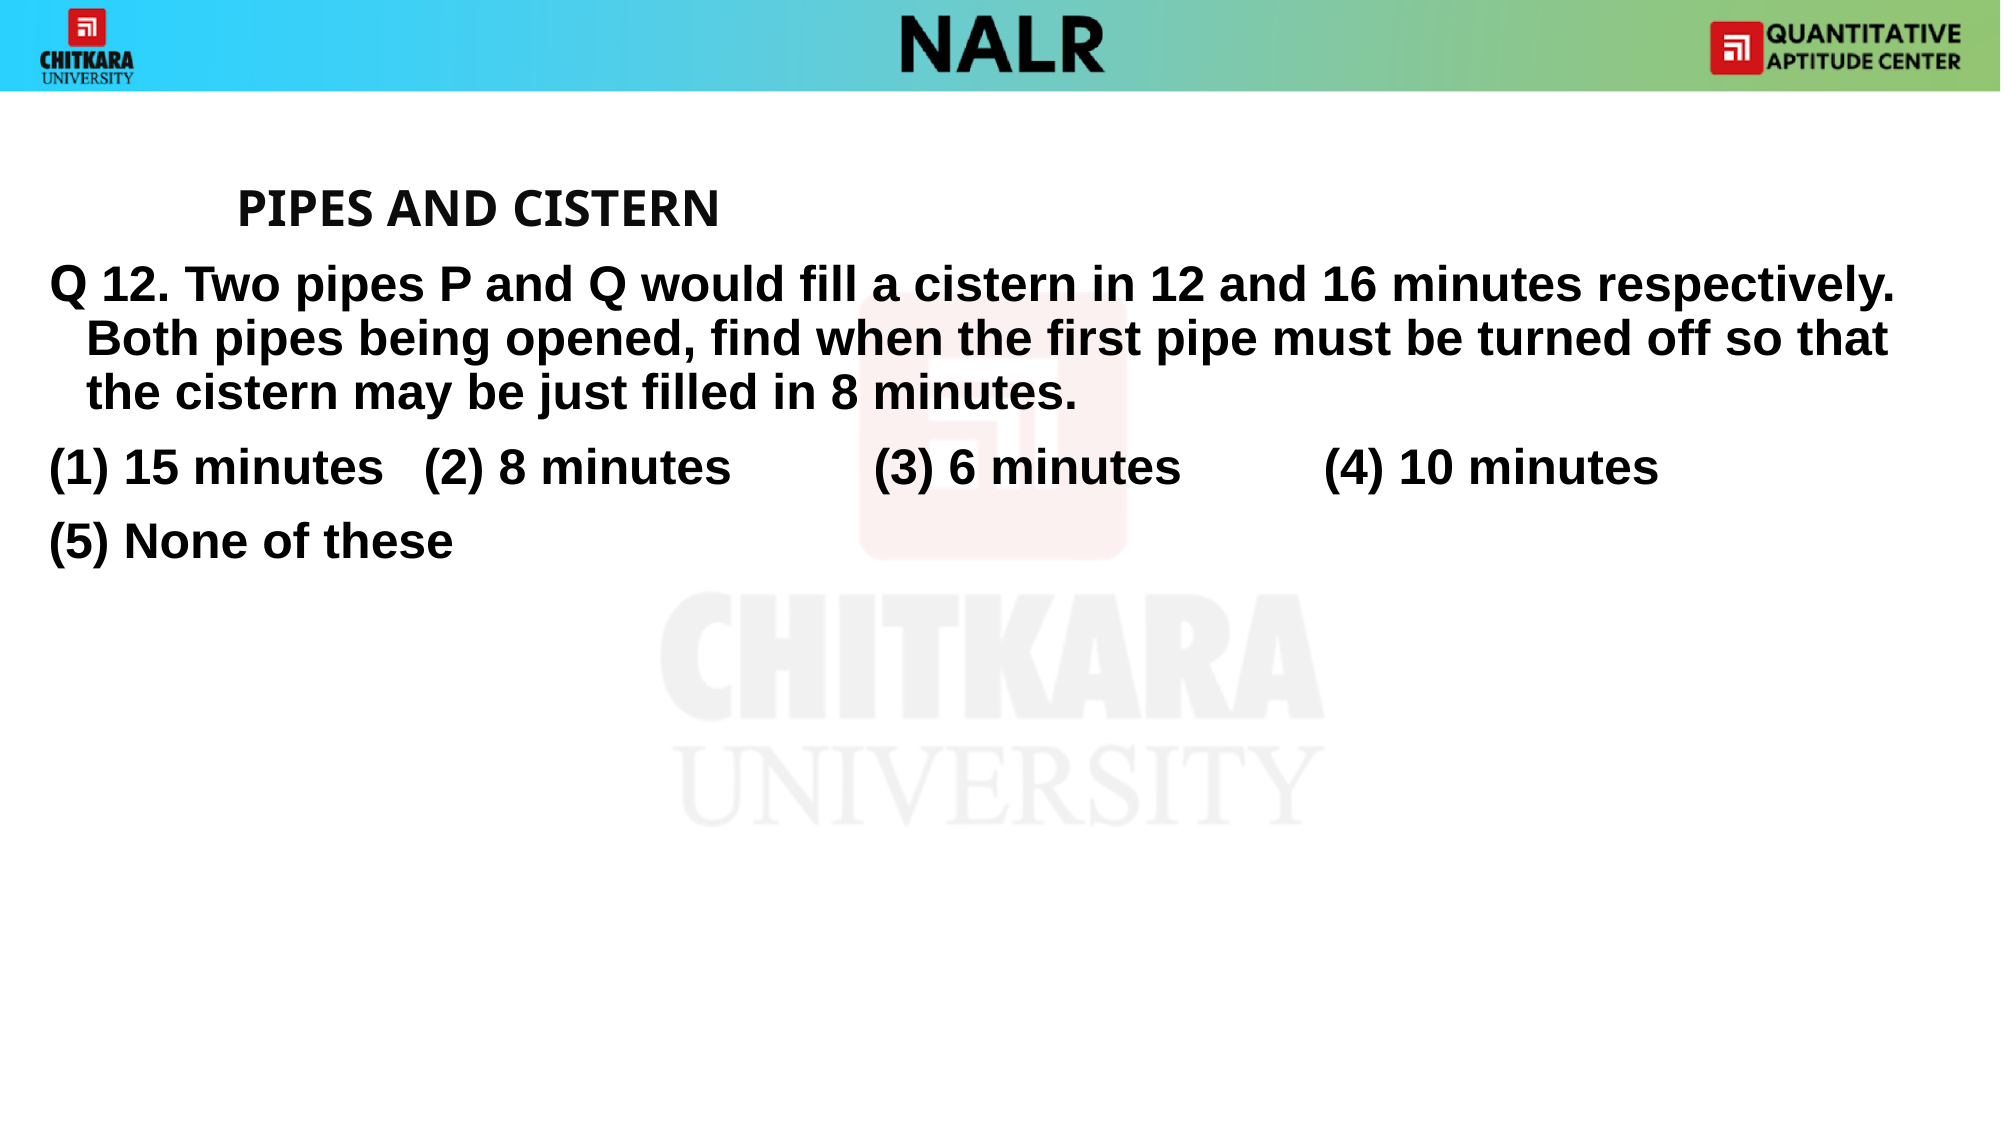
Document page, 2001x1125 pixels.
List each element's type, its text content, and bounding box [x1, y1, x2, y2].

title [41, 31, 1959, 142]
list PIPES AND CISTERN Q 12. Two pipes P and Q would fill a cistern in 12 and 16 minutes respectively. Both pipes being opened, find when the first pipe must be turned off so that the cistern may be just filled in 8 minutes. 15 minutes (2) 8 minutes (3) 6 minutes (4) 10 minutes (5) None of these [33, 175, 1959, 1053]
picture [0, 0, 2001, 1125]
